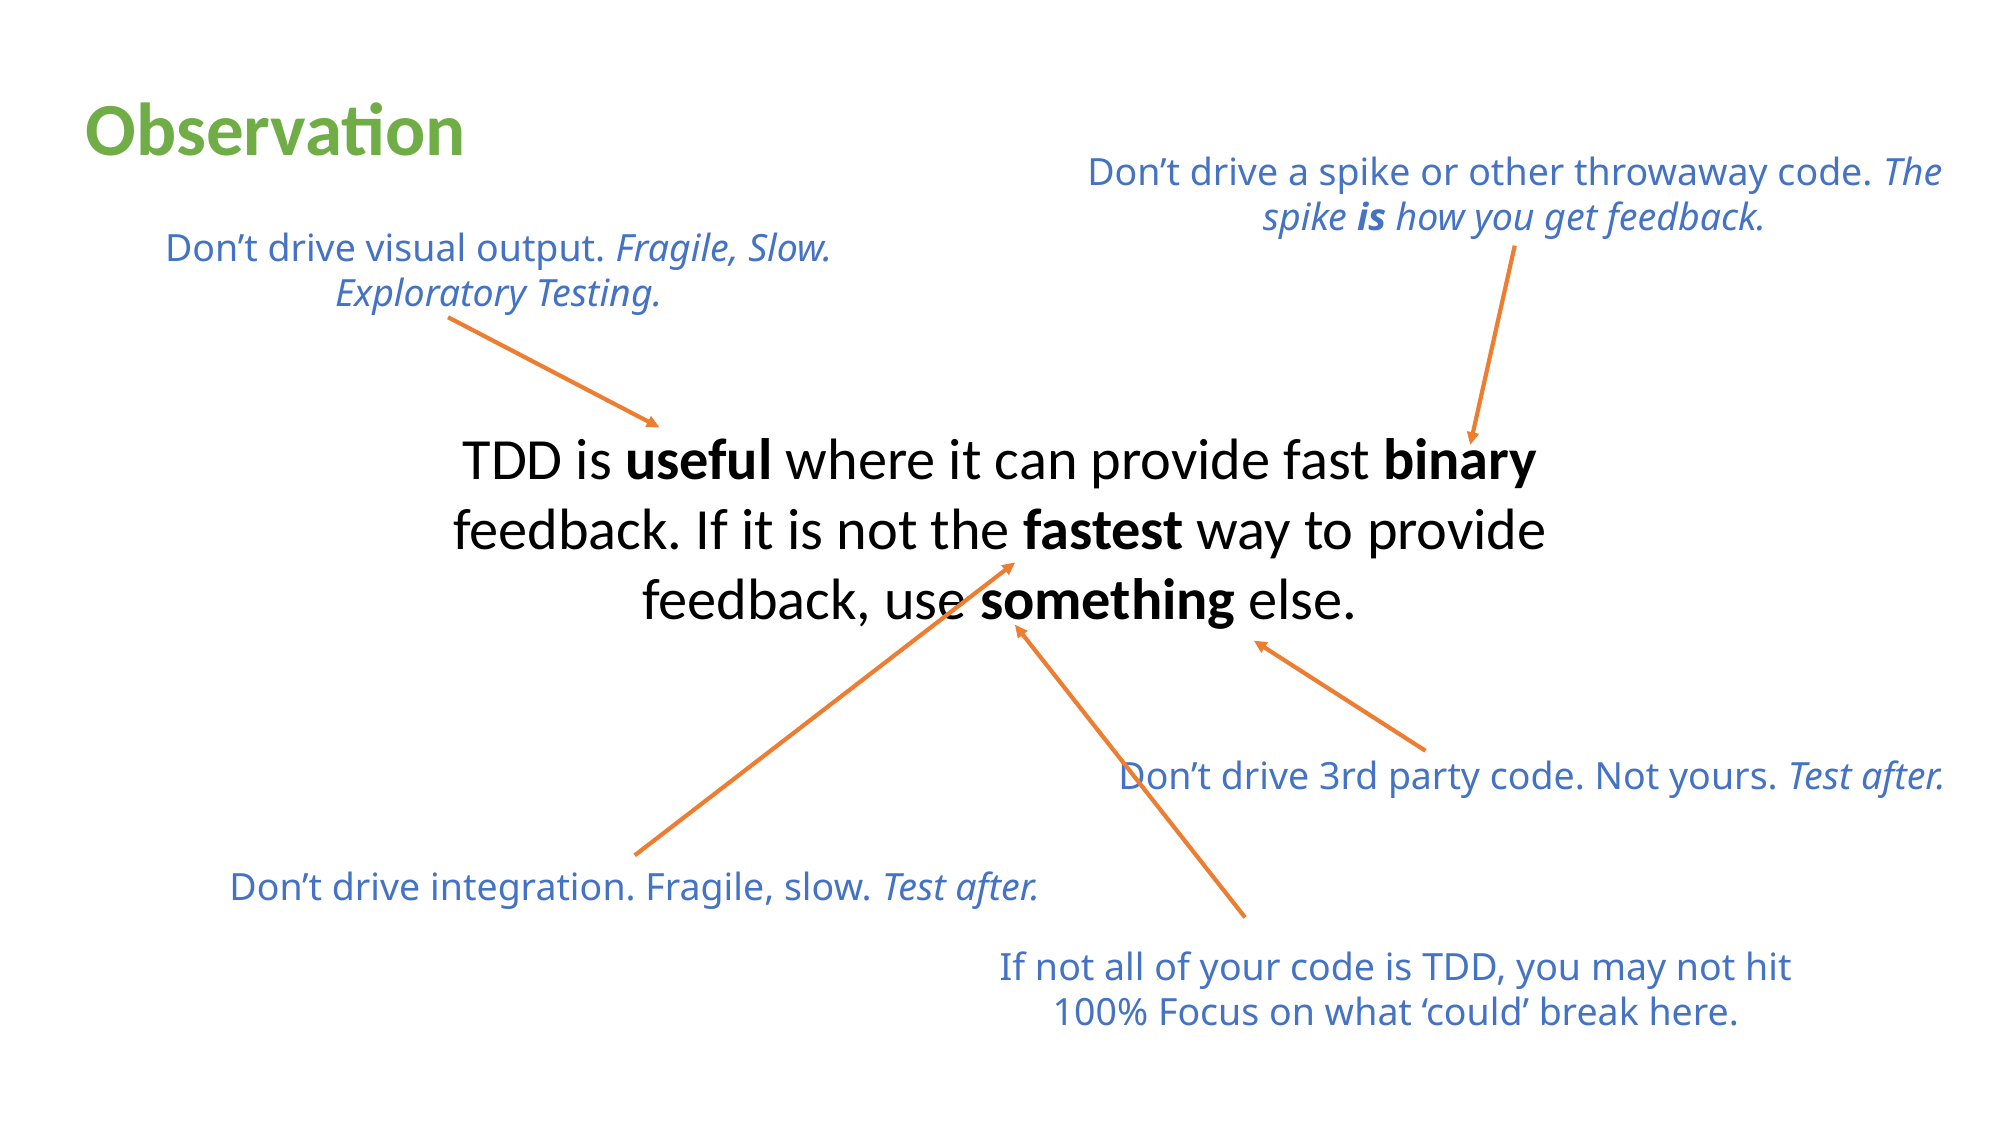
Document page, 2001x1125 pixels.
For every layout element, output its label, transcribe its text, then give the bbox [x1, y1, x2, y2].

text_box Don’t drive integration. Fragile, slow. Test after. [186, 855, 1014, 916]
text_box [634, 562, 1016, 856]
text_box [1470, 246, 1515, 445]
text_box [448, 317, 660, 428]
text_box Don’t drive 3rd party code. Not yours. Test after. [1245, 744, 1981, 805]
text_box If not all of your code is TDD, you may not hit 100% Focus on what ‘could’ break here. [947, 935, 1845, 1040]
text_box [1014, 624, 1245, 918]
text_box Observation [70, 73, 499, 178]
text_box Don’t drive a spike or other throwaway code. The spike is how you get feedback. [1066, 140, 1964, 246]
text_box Don’t drive visual output. Fragile, Slow. Exploratory Testing. [49, 216, 948, 322]
text_box TDD is useful where it can provide fast binary feedback. If it is not the fastest way to provide feedback, use something else. [361, 413, 1639, 639]
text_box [1254, 640, 1426, 751]
